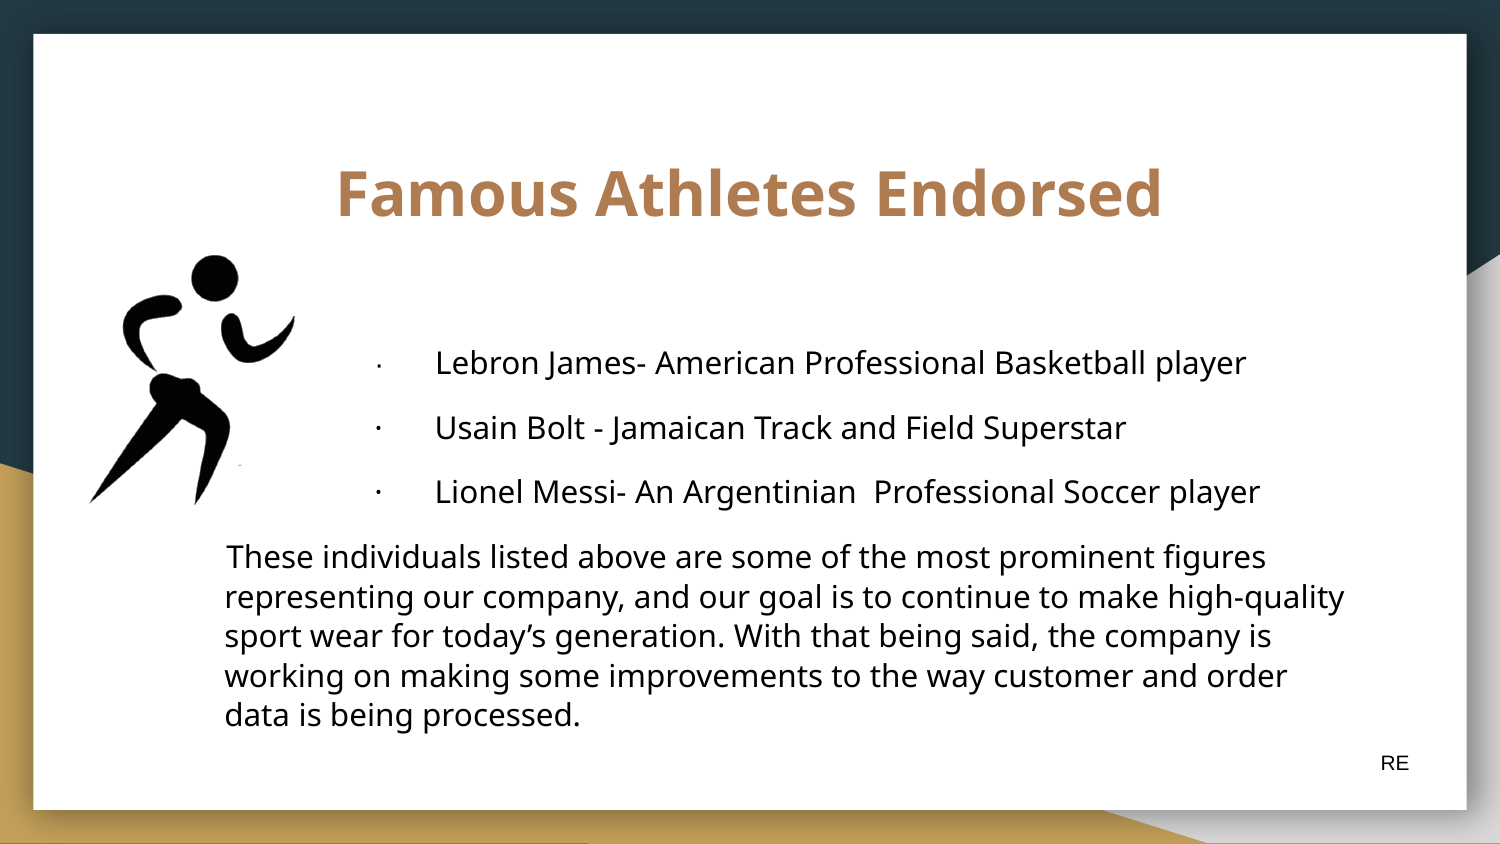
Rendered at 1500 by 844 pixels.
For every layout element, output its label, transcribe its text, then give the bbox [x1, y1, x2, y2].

title Famous Athletes Endorsed [134, 138, 1366, 296]
list · Lebron James- American Professional Basketball player · Usain Bolt - Jamaican Track and Field Superstar · Lionel Messi- An Argentinian Professional Soccer player These individuals listed above are some of the most prominent figures representing our company, and our goal is to continue to make high-quality sport wear for today’s generation. With that being said, the company is working on making some improvements to the way customer and order data is being processed. [134, 326, 1366, 729]
text_box RE [1365, 734, 1439, 783]
picture [57, 243, 326, 513]
